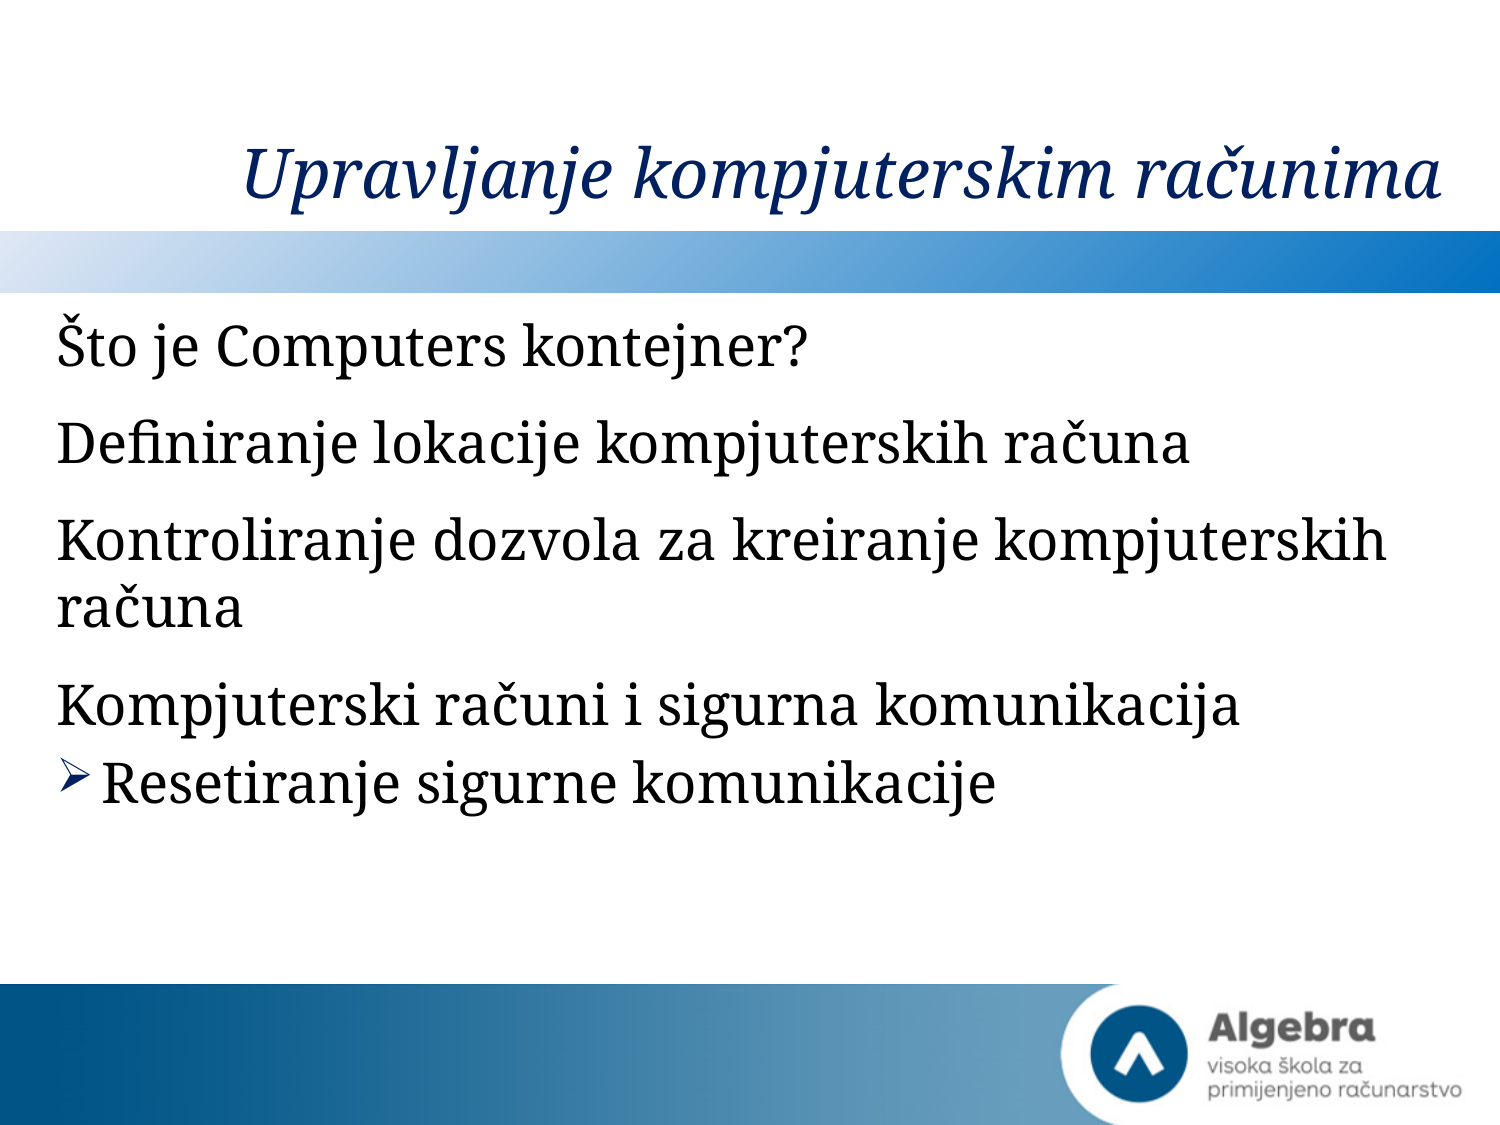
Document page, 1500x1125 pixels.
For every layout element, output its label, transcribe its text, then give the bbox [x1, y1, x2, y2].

title Upravljanje kompjuterskim računima [41, 37, 1459, 220]
list Što je Computers kontejner? Definiranje lokacije kompjuterskih računa Kontroliranje dozvola za kreiranje kompjuterskih računa Kompjuterski računi i sigurna komunikacija Resetiranje sigurne komunikacije [41, 302, 1459, 971]
picture [0, 984, 1500, 1125]
